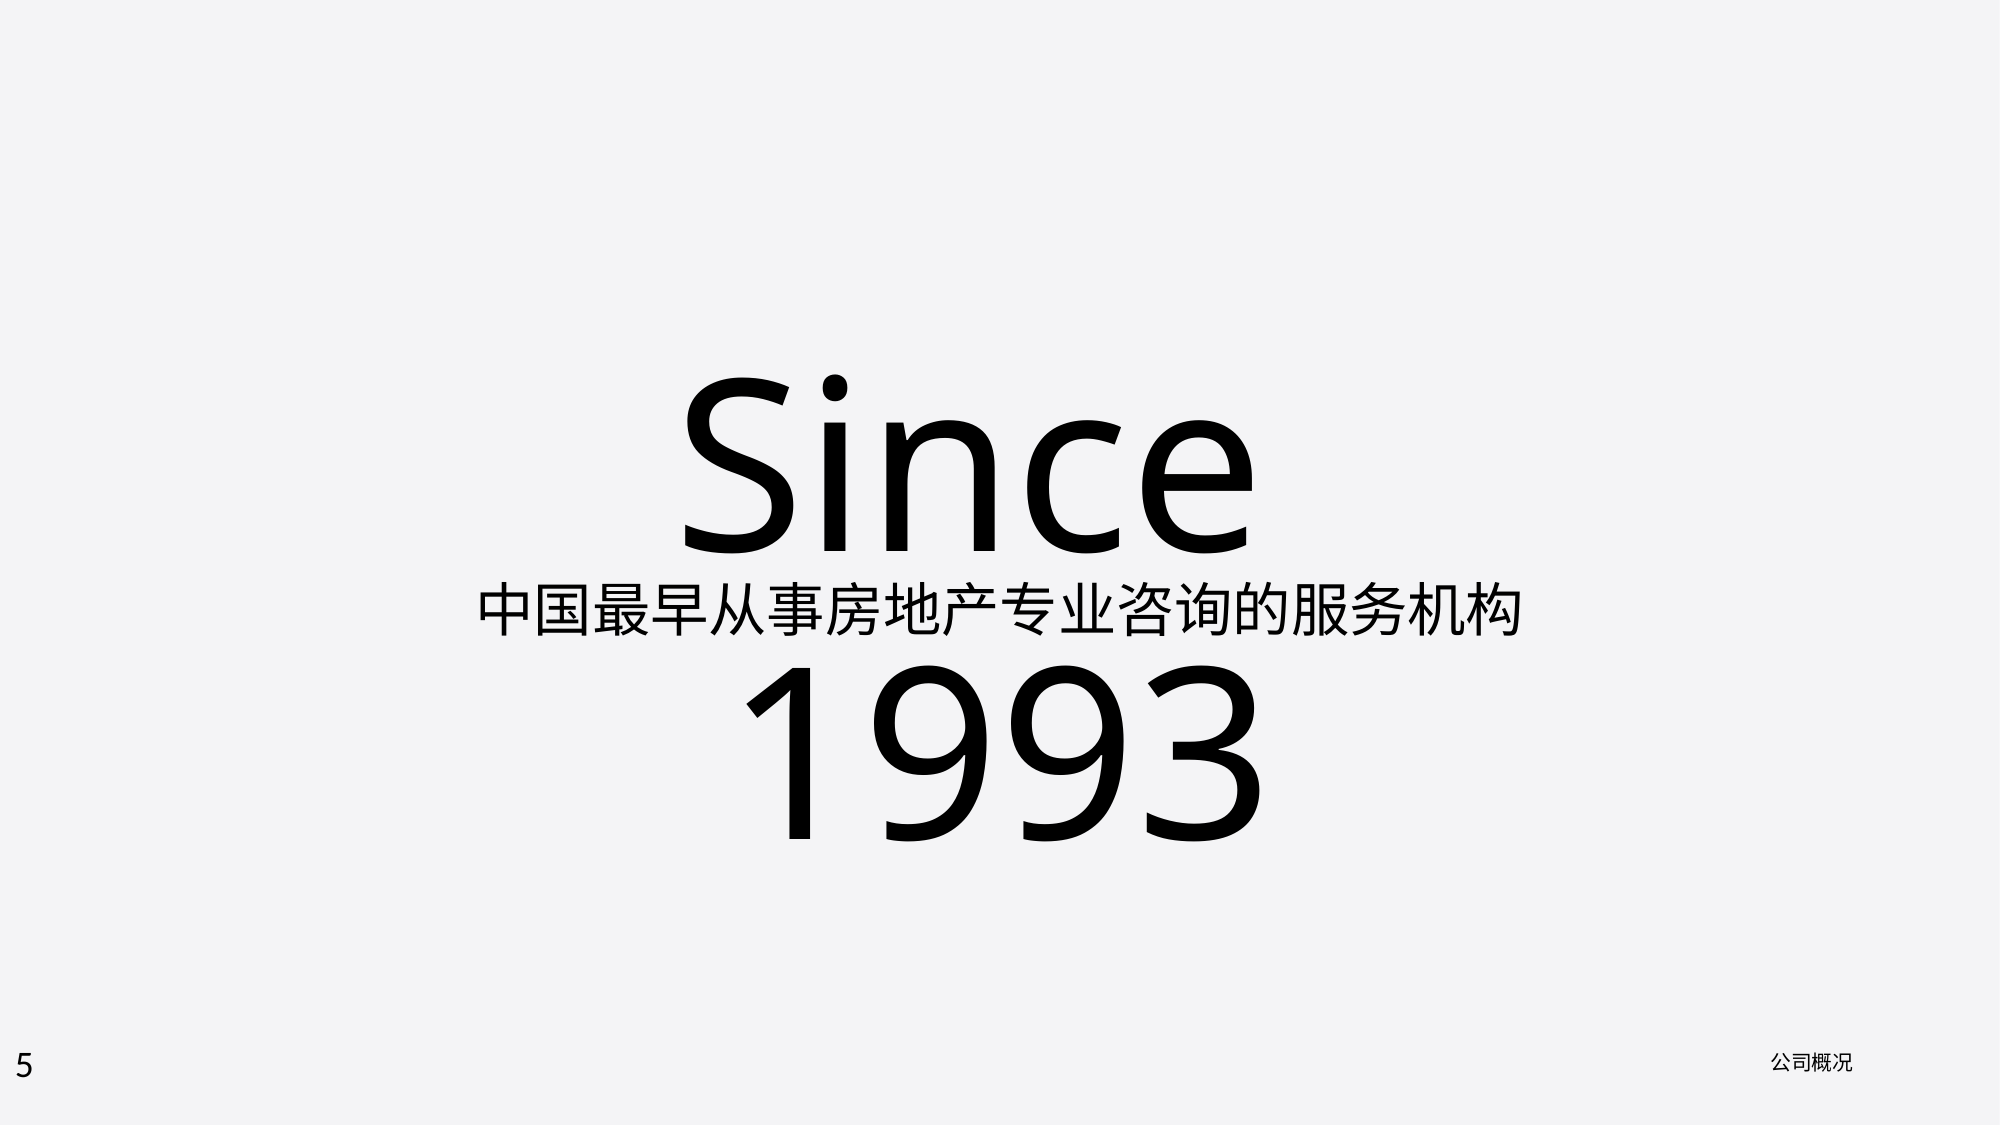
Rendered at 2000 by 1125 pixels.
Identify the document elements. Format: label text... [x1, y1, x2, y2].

text_box 公司概况 [1728, 1041, 1896, 1083]
text_box Since 1993 [423, 304, 1576, 565]
text_box 中国最早从事房地产专业咨询的服务机构 [379, 565, 1620, 650]
slide_number 5 [0, 1033, 60, 1093]
text_box Since 1993 [423, 650, 1576, 895]
